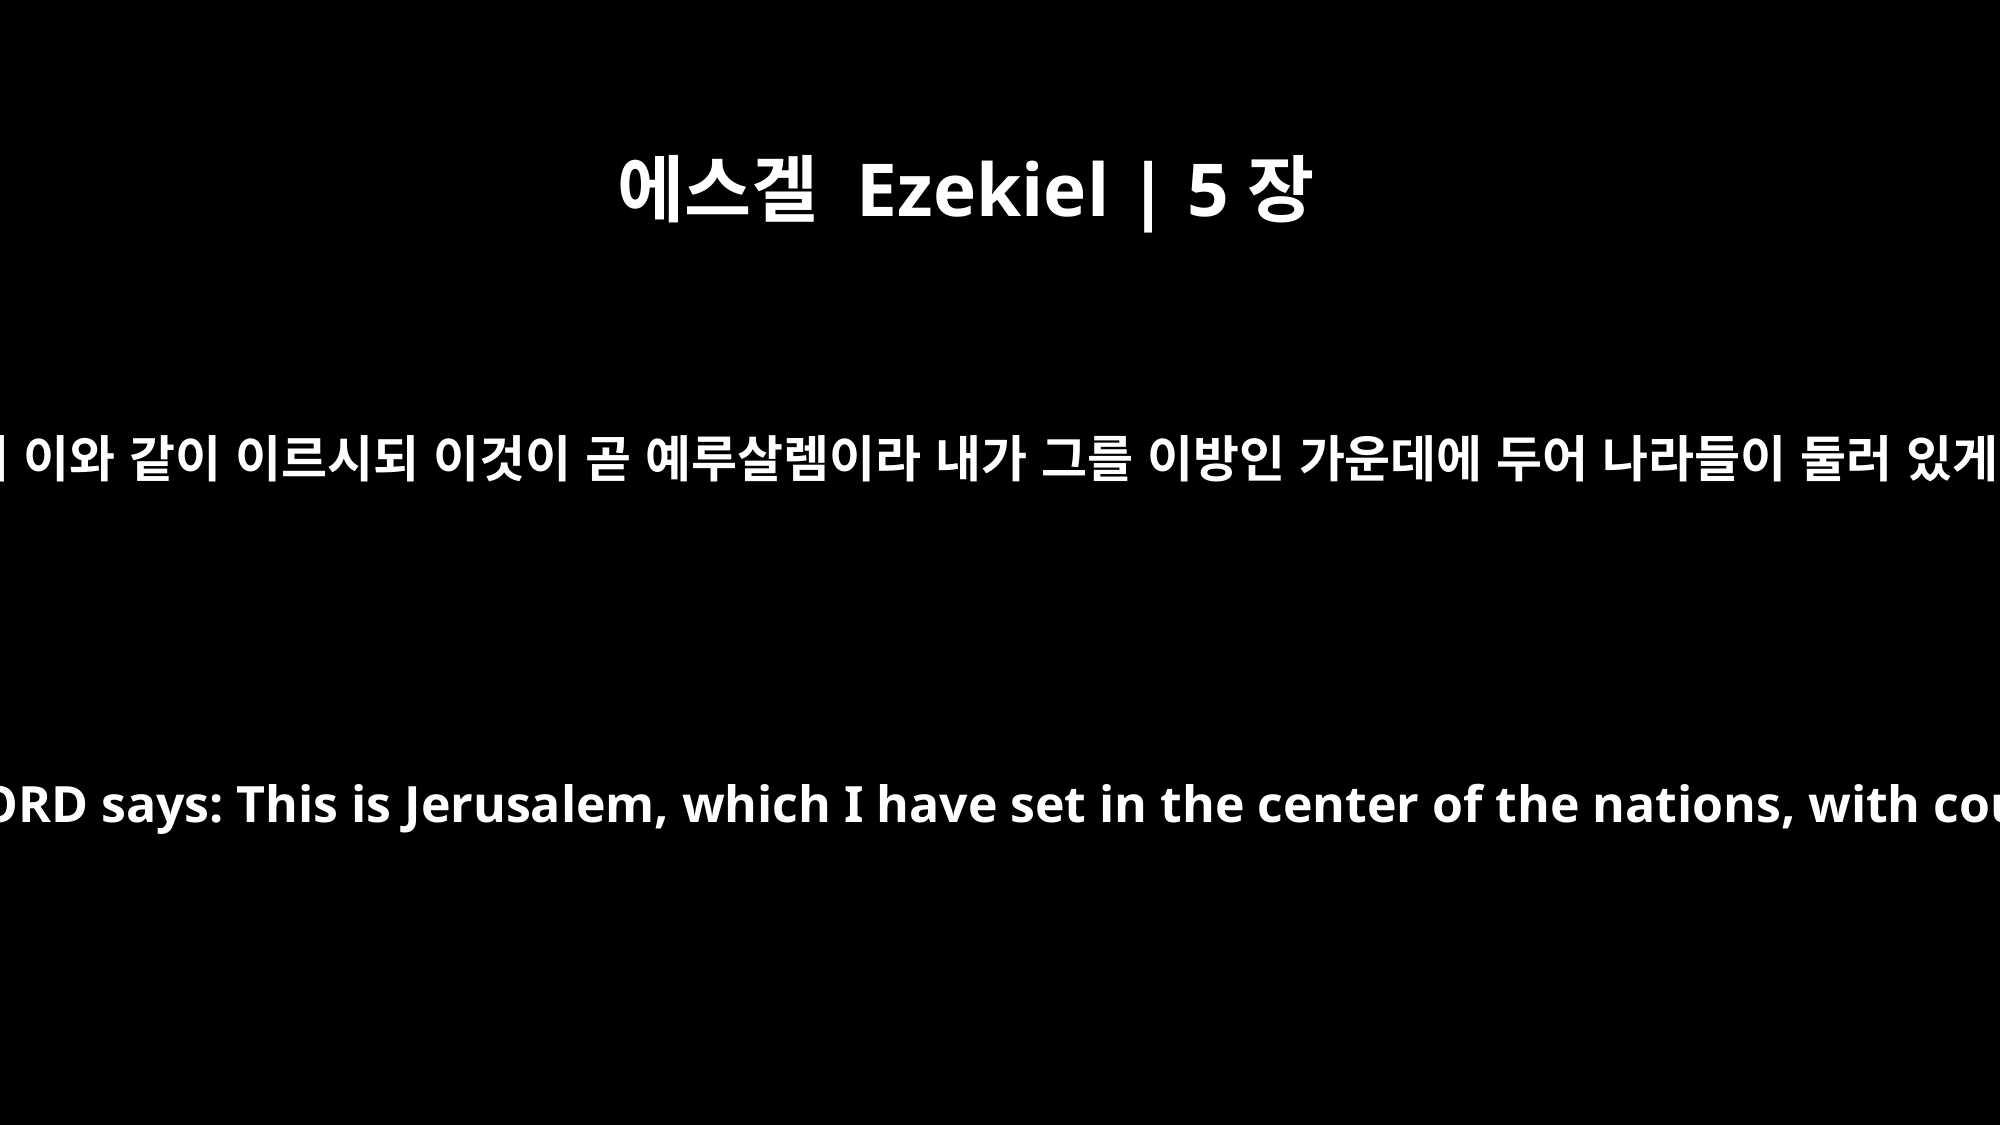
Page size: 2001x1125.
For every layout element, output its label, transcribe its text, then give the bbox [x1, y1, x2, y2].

text_box 에스겔 Ezekiel | 5장 [602, 136, 1330, 239]
text_box 5 주 여호와께서 이와 같이 이르시되 이것이 곧 예루살렘이라 내가 그를 이방인 가운데에 두어 나라들이 둘러 있게 하였거늘 [0, 359, 2000, 495]
text_box "This is what the Sovereign LORD says: This is Jerusalem, which I have set in the center of the nations, with countries all around her. [0, 764, 2000, 840]
